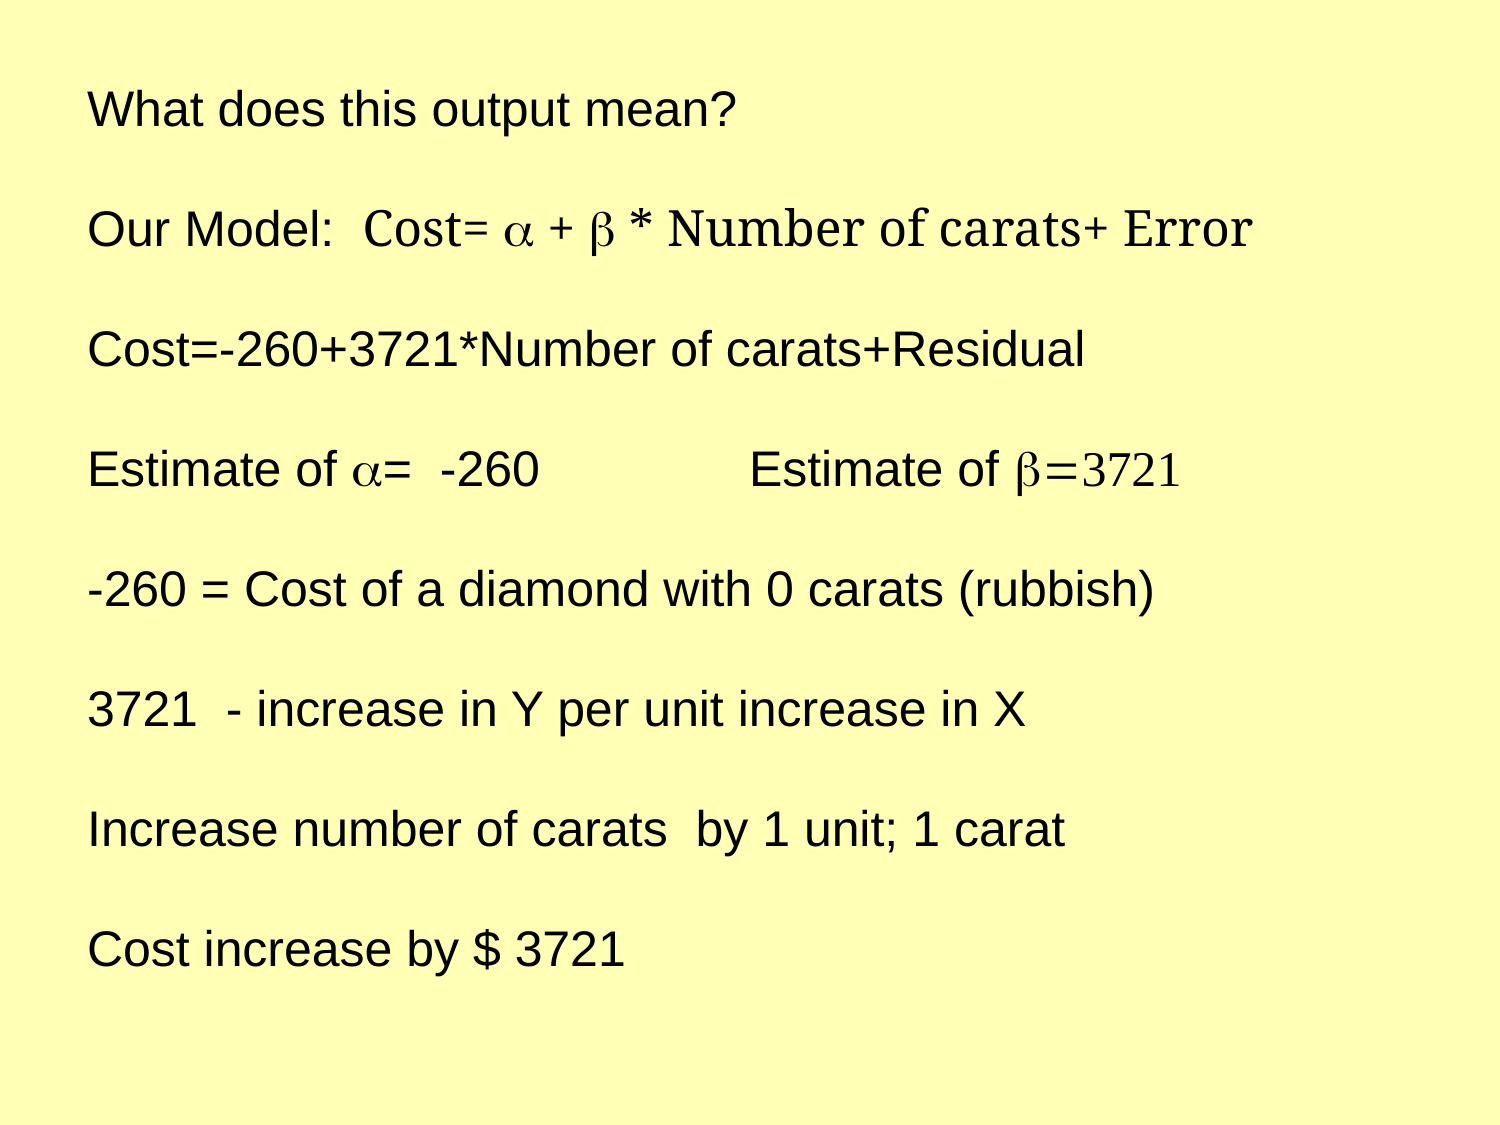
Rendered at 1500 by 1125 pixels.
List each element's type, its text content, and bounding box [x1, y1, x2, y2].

text_box What does this output mean? Our Model: Cost= a + b * Number of carats+ Error Cost=-260+3721*Number of carats+Residual Estimate of a= -260 Estimate of b=3721 -260 = Cost of a diamond with 0 carats (rubbish) 3721 - increase in Y per unit increase in X Increase number of carats by 1 unit; 1 carat Cost increase by $ 3721 [72, 69, 1450, 1125]
